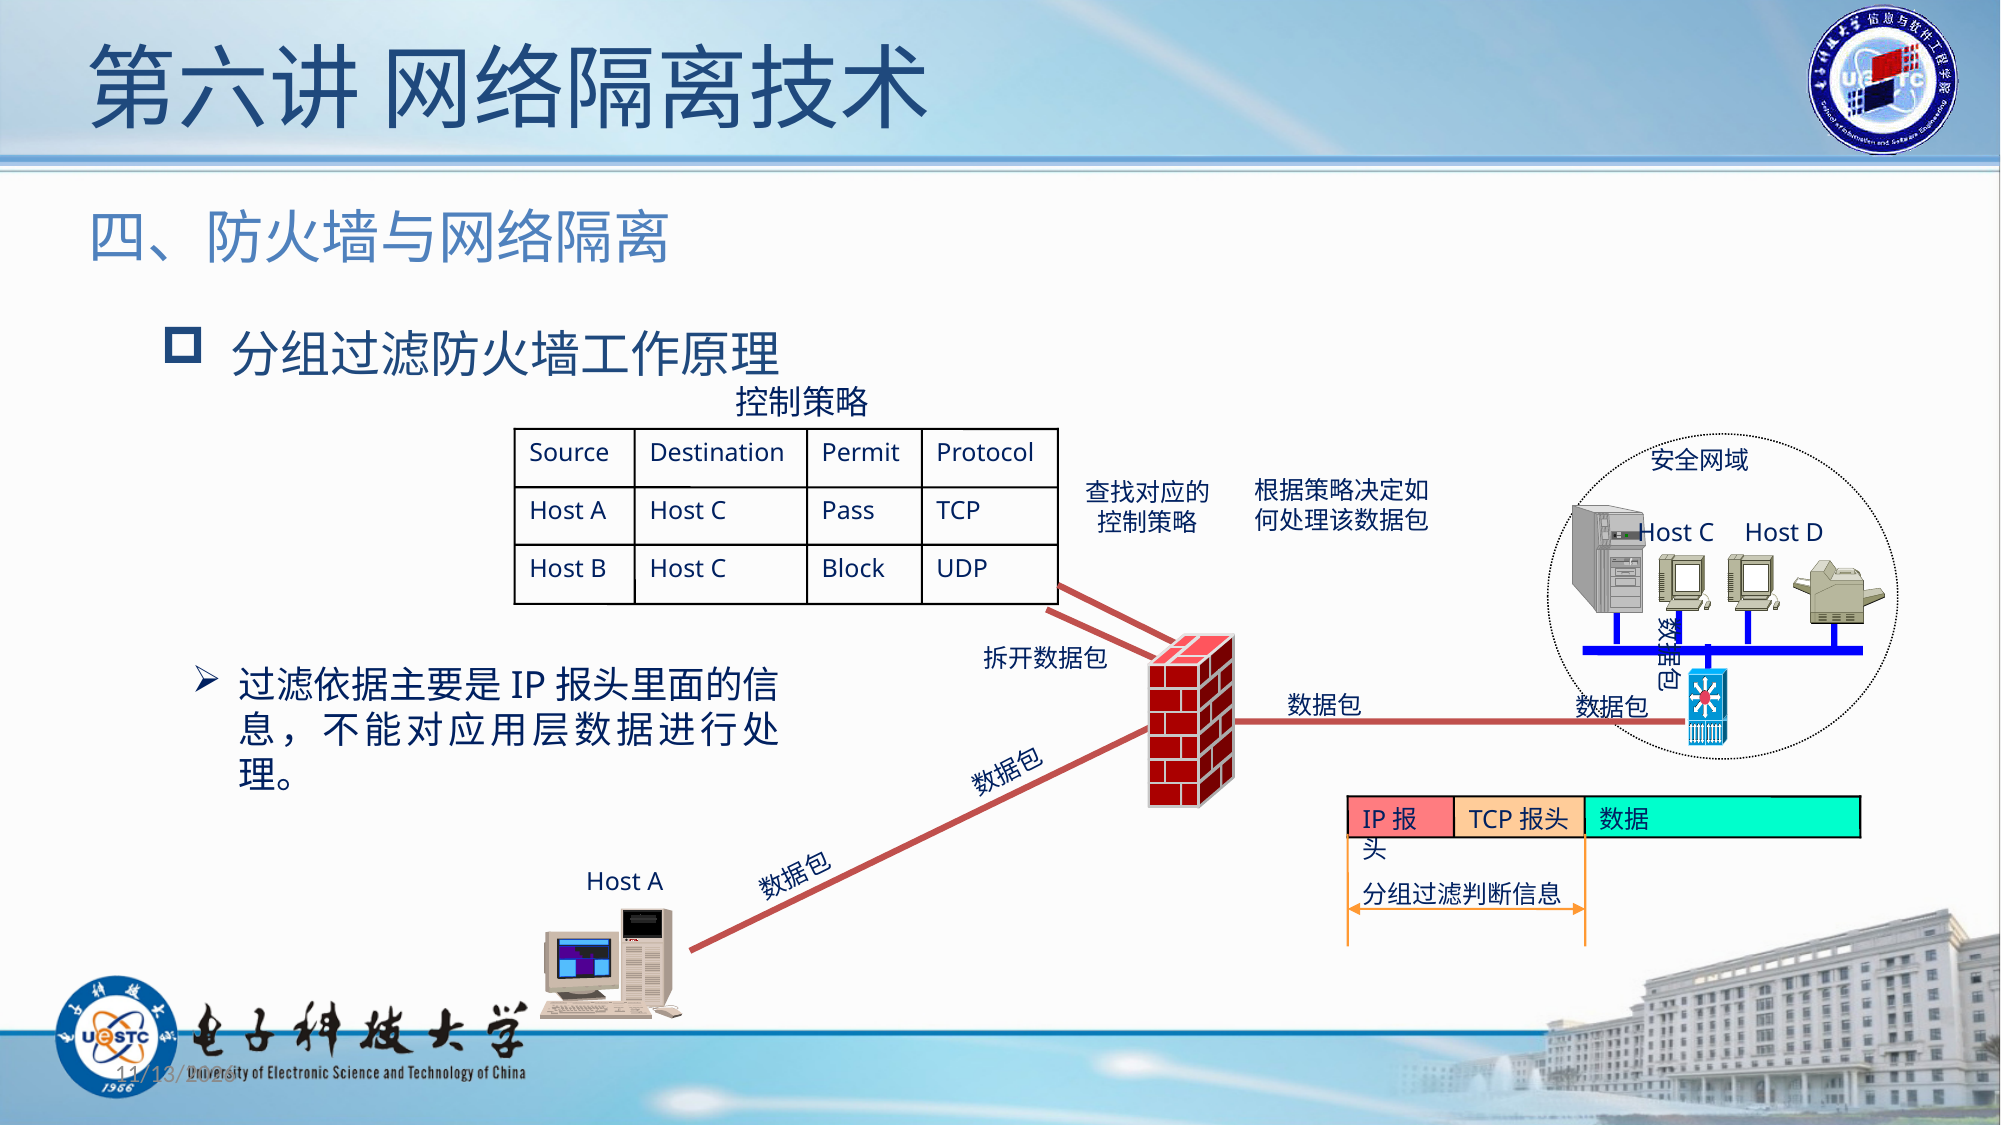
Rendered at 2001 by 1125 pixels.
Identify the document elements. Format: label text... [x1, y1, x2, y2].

text_box 四、防火墙与网络隔离 [74, 192, 687, 278]
picture [0, 0, 2001, 1125]
text_box 数据包 [950, 705, 1105, 815]
text_box 过滤依据主要是IP报头里面的信息，不能对应用层数据进行处理。 [177, 654, 796, 804]
text_box 控制策略 [720, 373, 908, 427]
text_box 拆开数据包 [969, 634, 1132, 680]
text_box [1347, 796, 1861, 838]
text_box 数据包 [1273, 681, 1424, 727]
title 第六讲 网络隔离技术 [70, 12, 1725, 159]
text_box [1547, 433, 1898, 760]
text_box Host A [571, 857, 704, 903]
list 分组过滤防火墙工作原理 [70, 302, 1914, 965]
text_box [1347, 833, 1586, 947]
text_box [514, 428, 1059, 605]
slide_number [99, 1042, 567, 1103]
text_box 数据包 [717, 820, 873, 928]
text_box 查找对应的控制策略 [1066, 469, 1229, 544]
text_box 根据策略决定如何处理该数据包 [1239, 467, 1452, 542]
